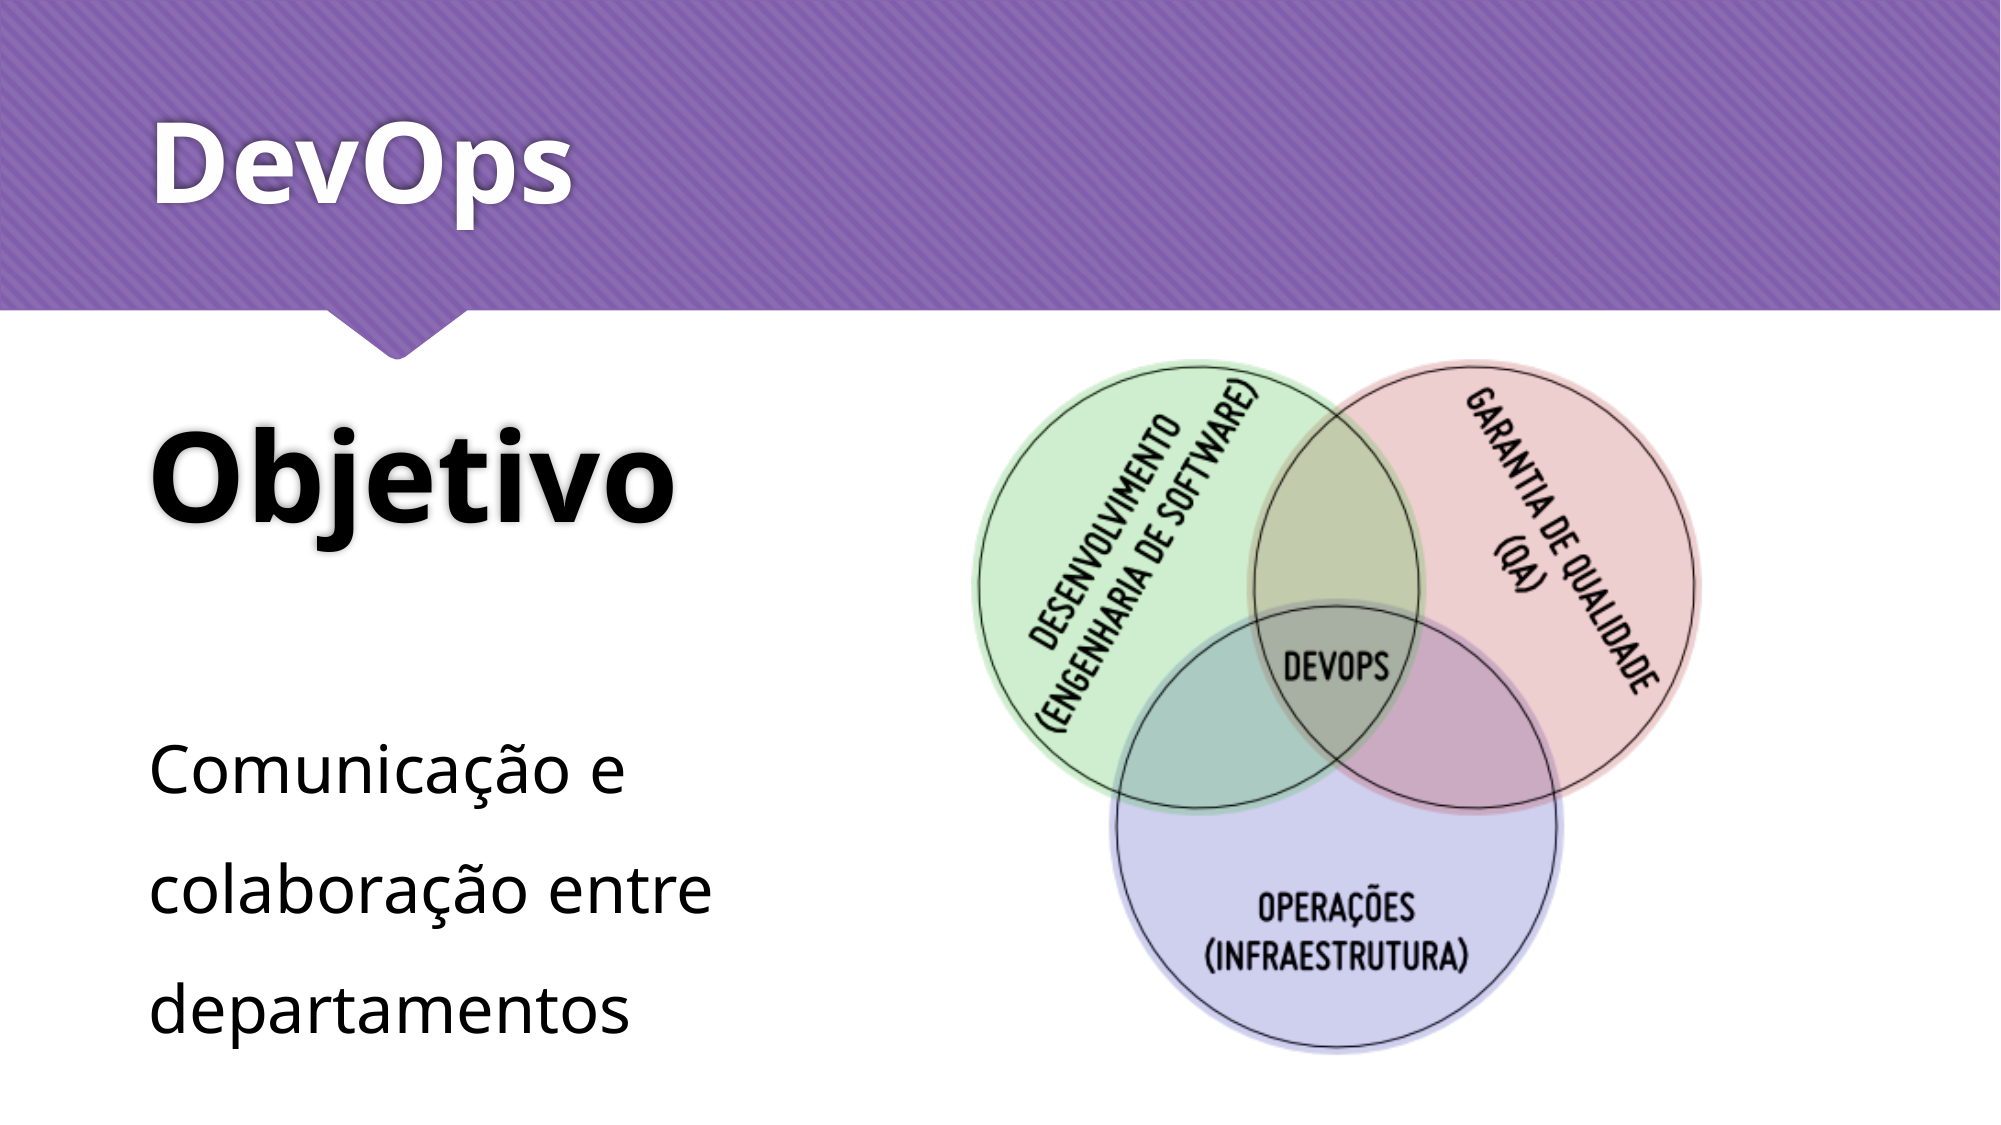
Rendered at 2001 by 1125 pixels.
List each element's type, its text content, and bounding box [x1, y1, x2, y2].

title DevOps [132, 73, 794, 234]
text_box Comunicação e colaboração entre departamentos [133, 679, 813, 1055]
picture [970, 357, 1704, 1058]
list Objetivo [131, 390, 695, 564]
